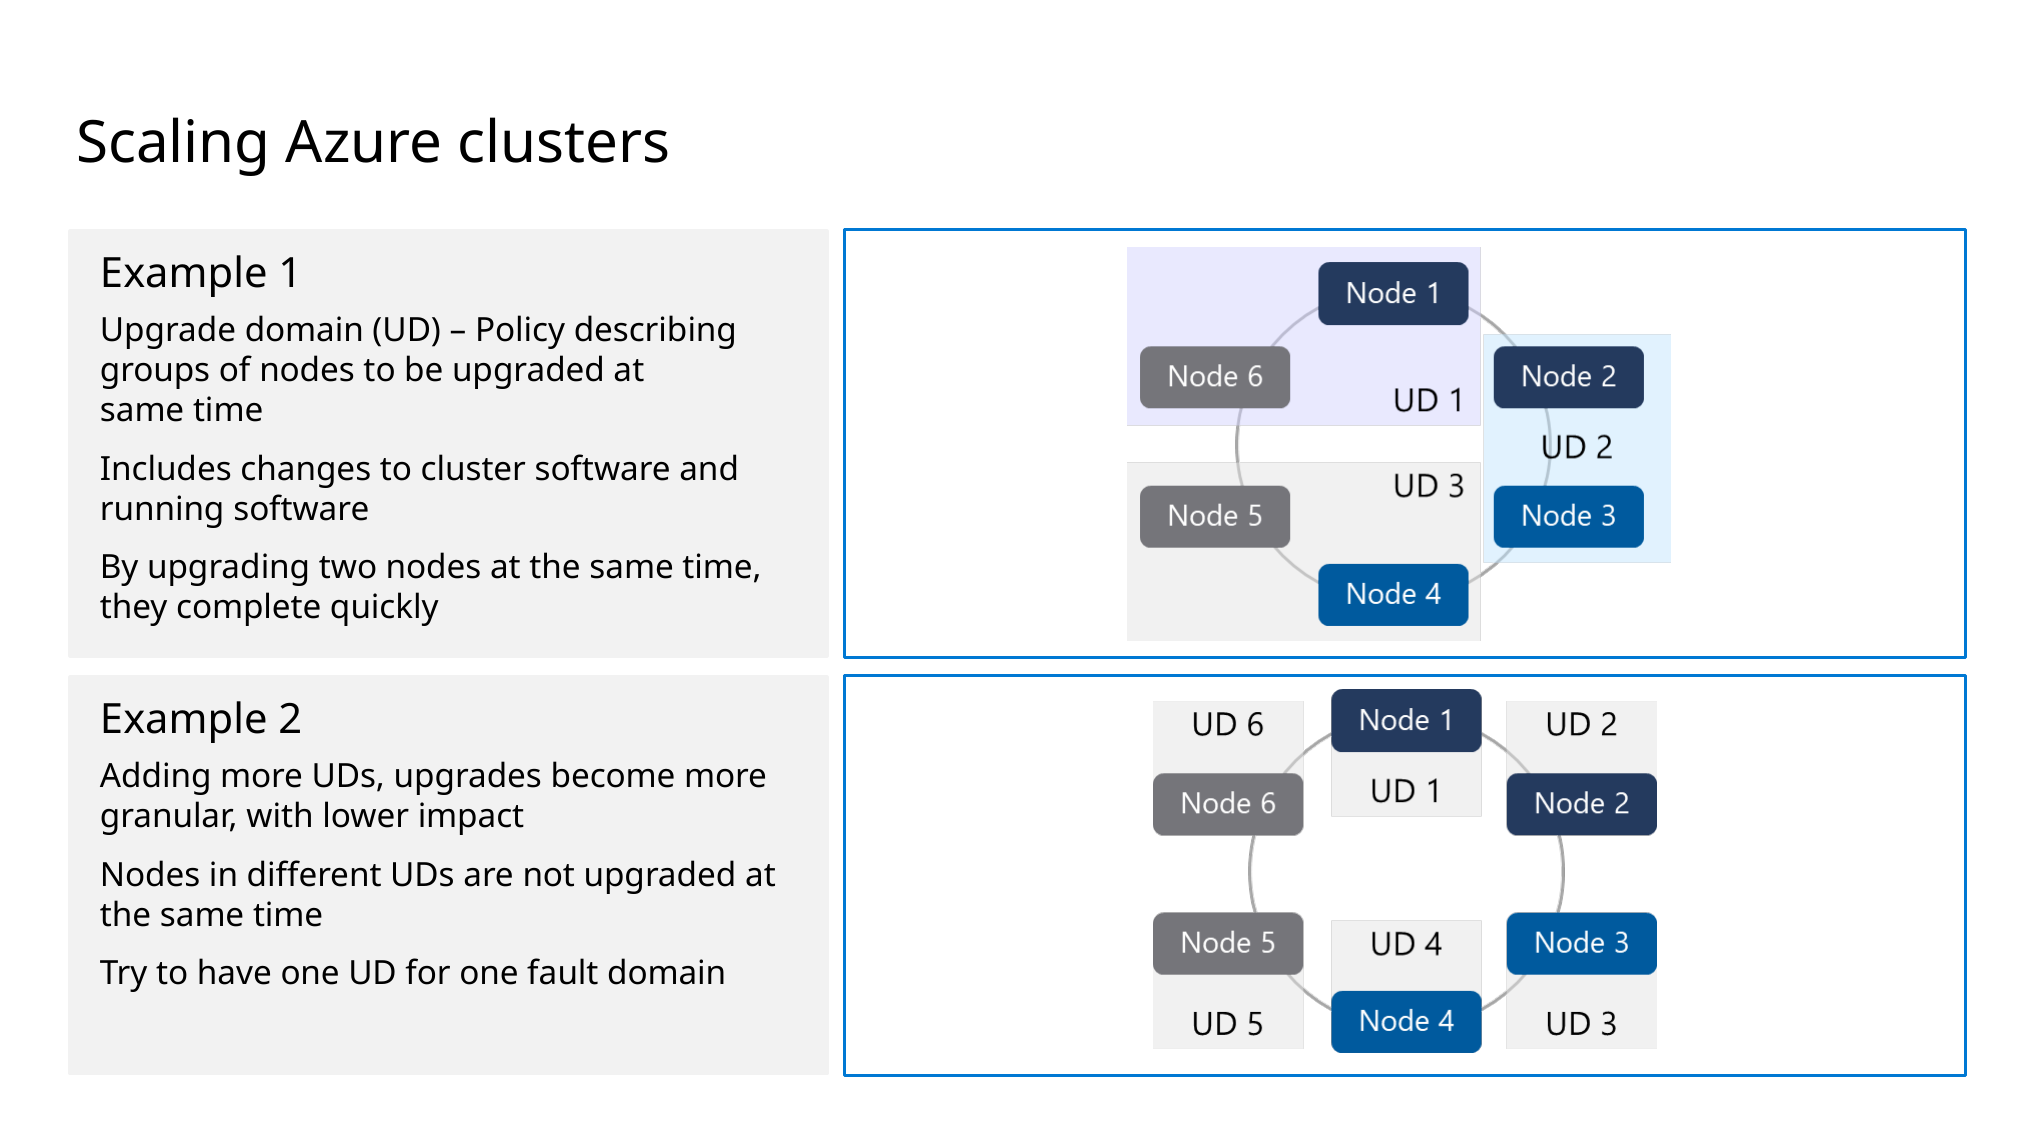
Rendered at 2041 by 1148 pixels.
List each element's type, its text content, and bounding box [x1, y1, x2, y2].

picture [845, 676, 1965, 1074]
text_box Example 2 Adding more UDs, upgrades become more granular, with lower impact Nodes in different UDs are not upgraded at the same time Try to have one UD for one fault domain [69, 676, 828, 1074]
picture [845, 230, 1965, 657]
title Scaling Azure clusters [76, 103, 1969, 175]
text_box Example 1 Upgrade domain (UD) – Policy describing groups of nodes to be upgraded at same time Includes changes to cluster software and running software By upgrading two nodes at the same time, they complete quickly [69, 230, 828, 657]
